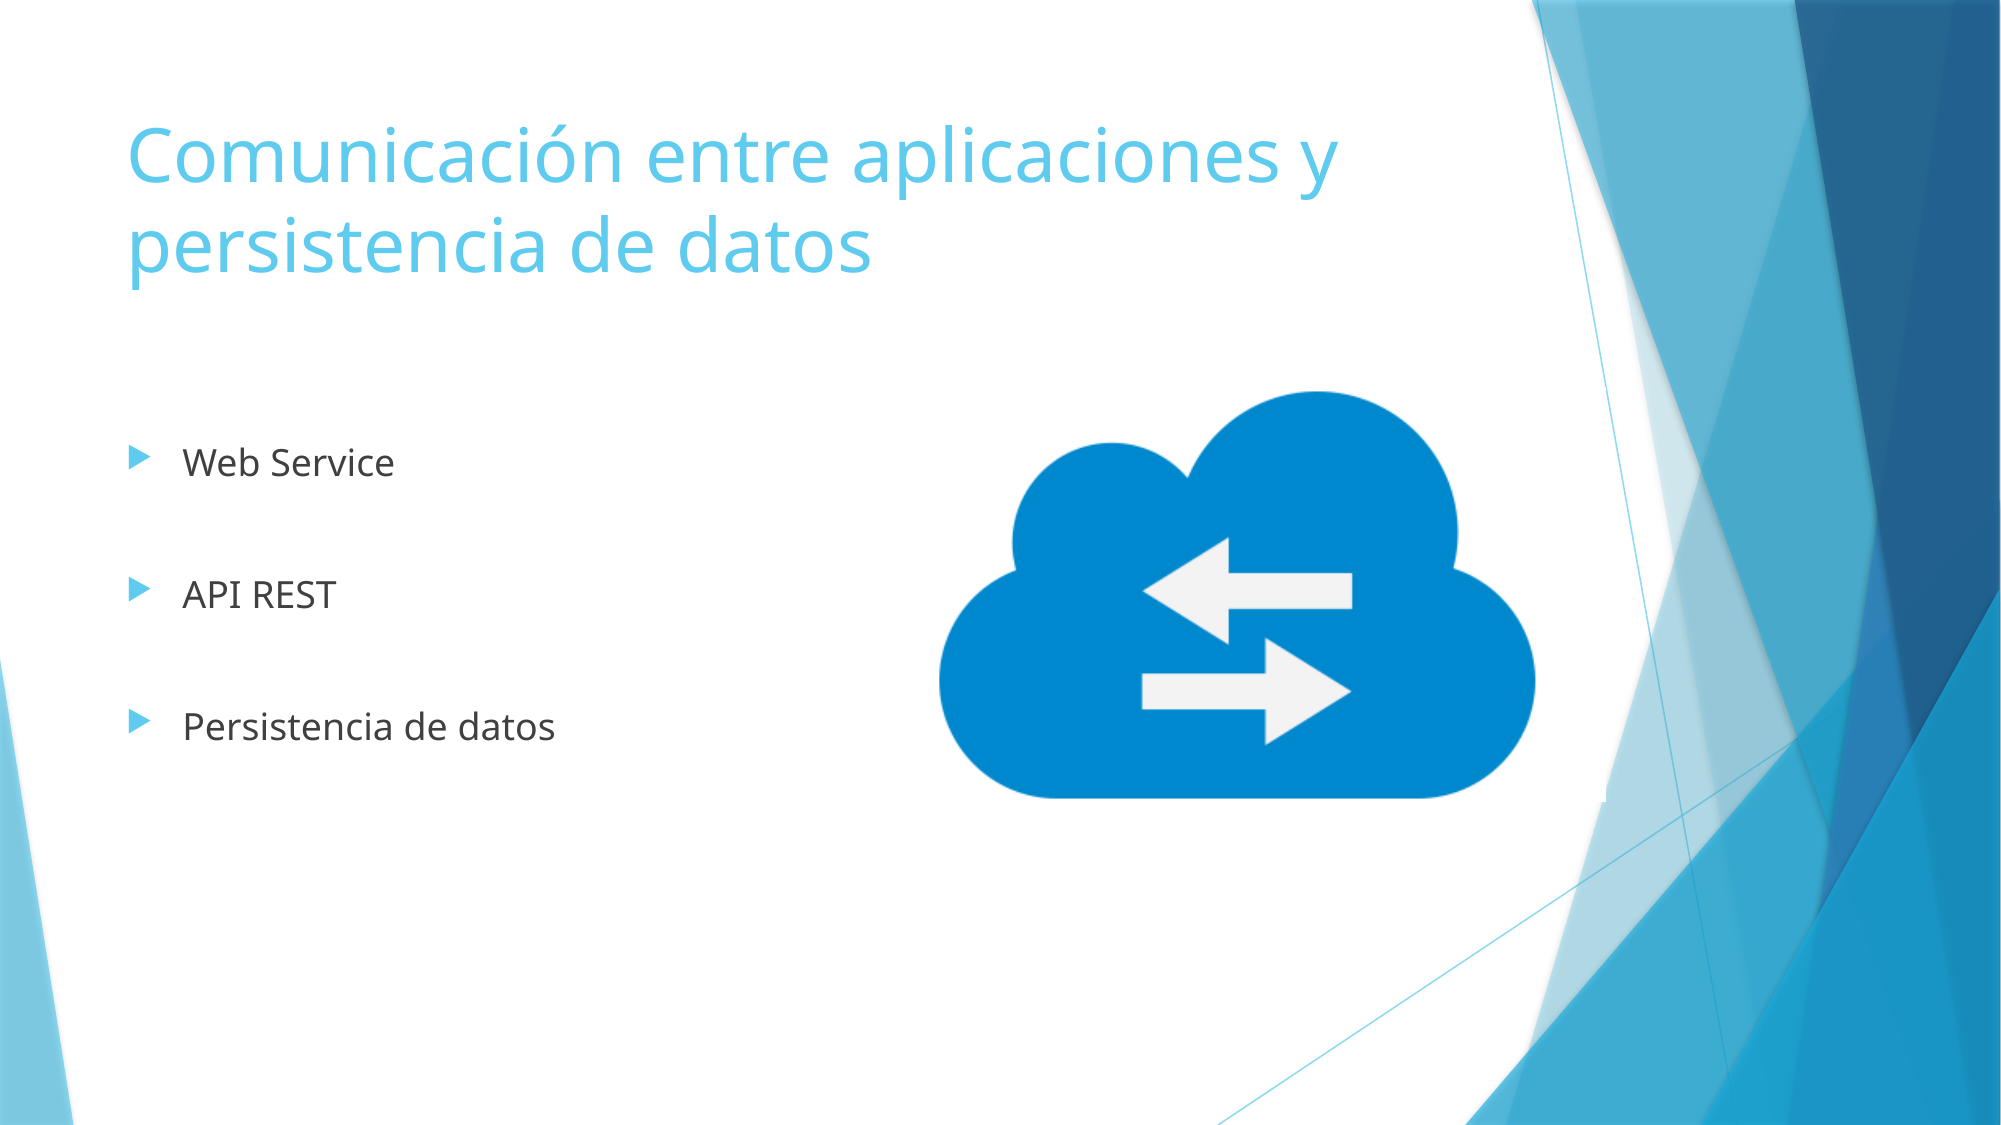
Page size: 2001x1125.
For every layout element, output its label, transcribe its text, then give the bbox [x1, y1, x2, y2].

title Comunicación entre aplicaciones y persistencia de datos [111, 99, 1522, 317]
picture [902, 387, 1607, 803]
list Web Service API REST Persistencia de datos [111, 431, 1522, 1069]
